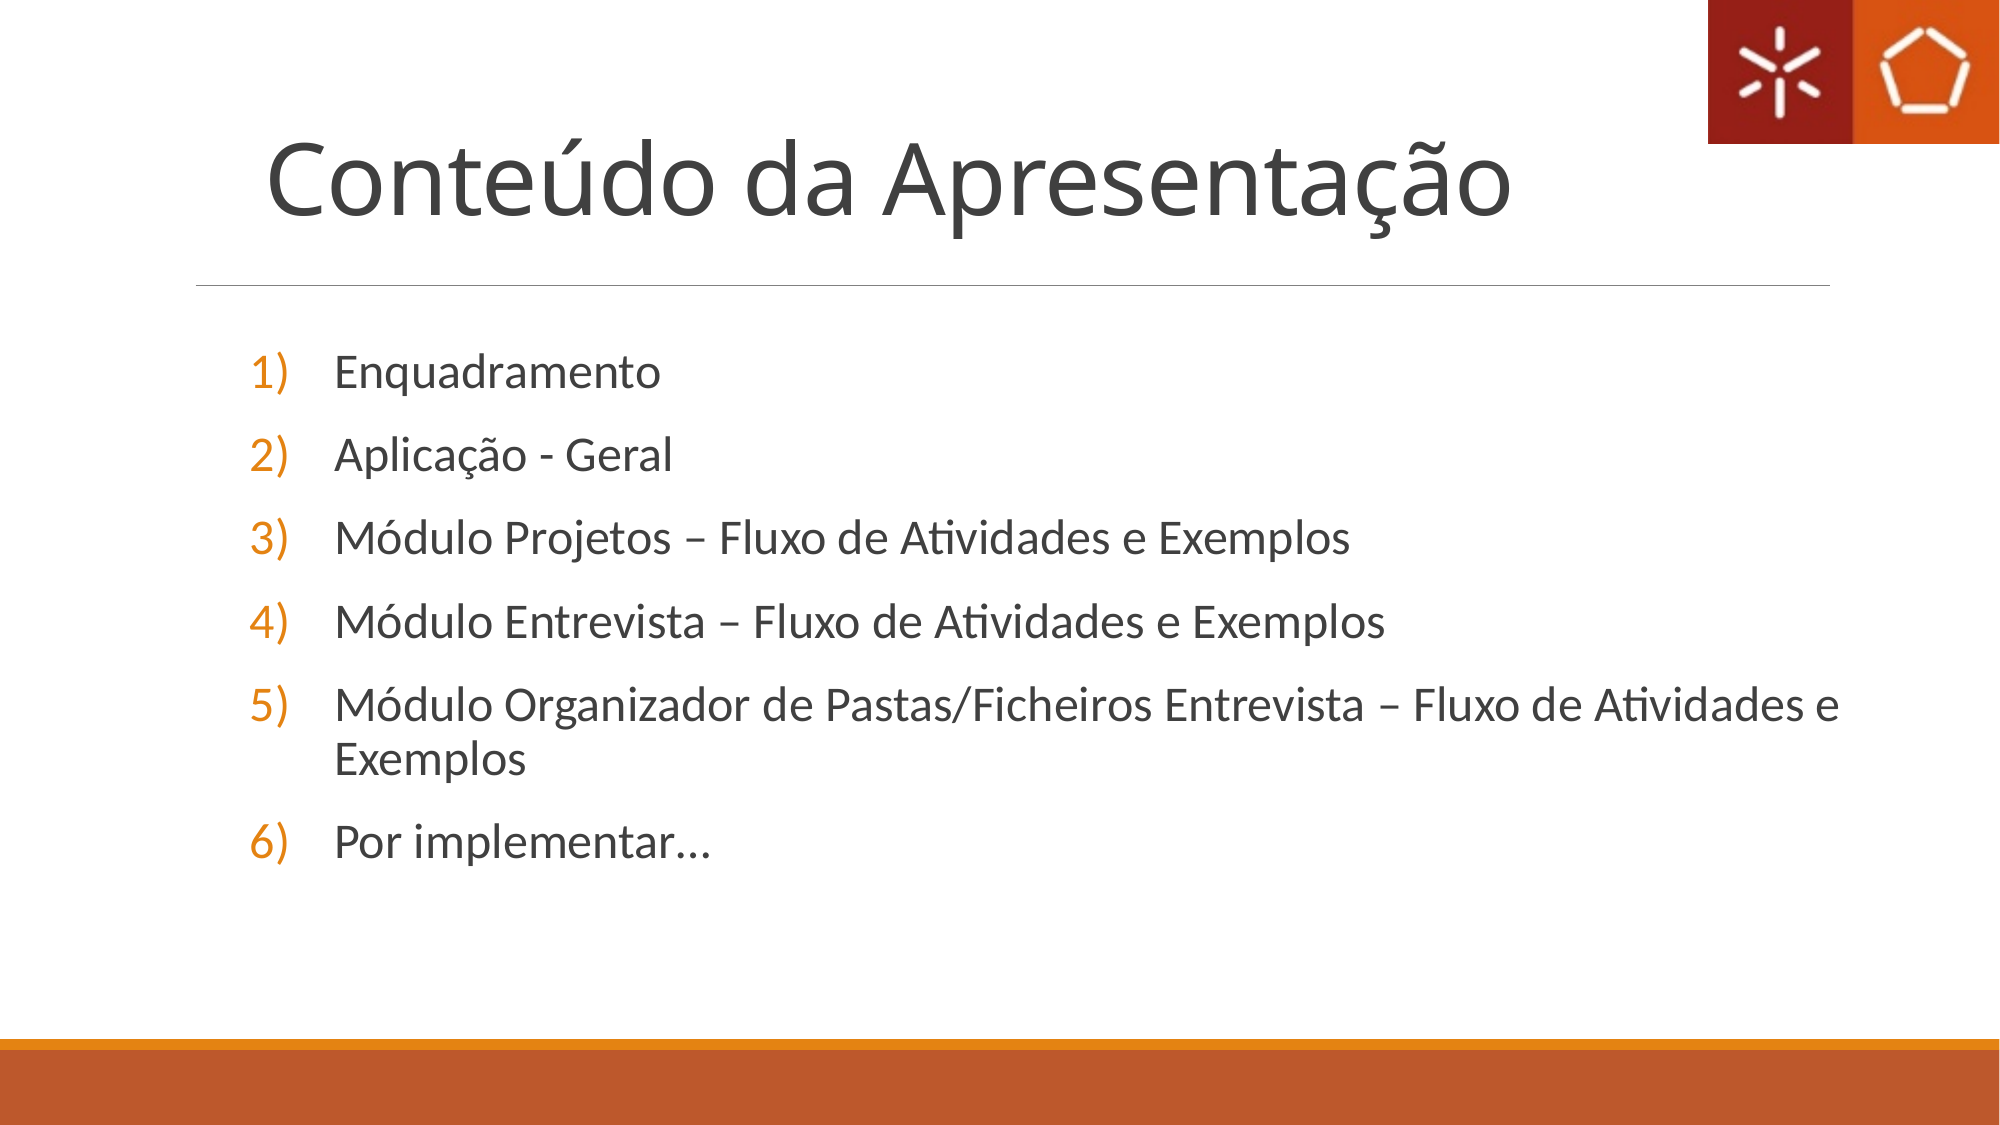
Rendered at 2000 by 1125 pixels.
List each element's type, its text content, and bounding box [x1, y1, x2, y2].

list Enquadramento Aplicação - Geral Módulo Projetos – Fluxo de Atividades e Exemplos Módulo Entrevista – Fluxo de Atividades e Exemplos Módulo Organizador de Pastas/Ficheiros Entrevista – Fluxo de Atividades e Exemplos Por implementar… [249, 338, 1886, 941]
title Conteúdo da Apresentação [249, 62, 1750, 244]
picture [1707, 0, 2000, 145]
